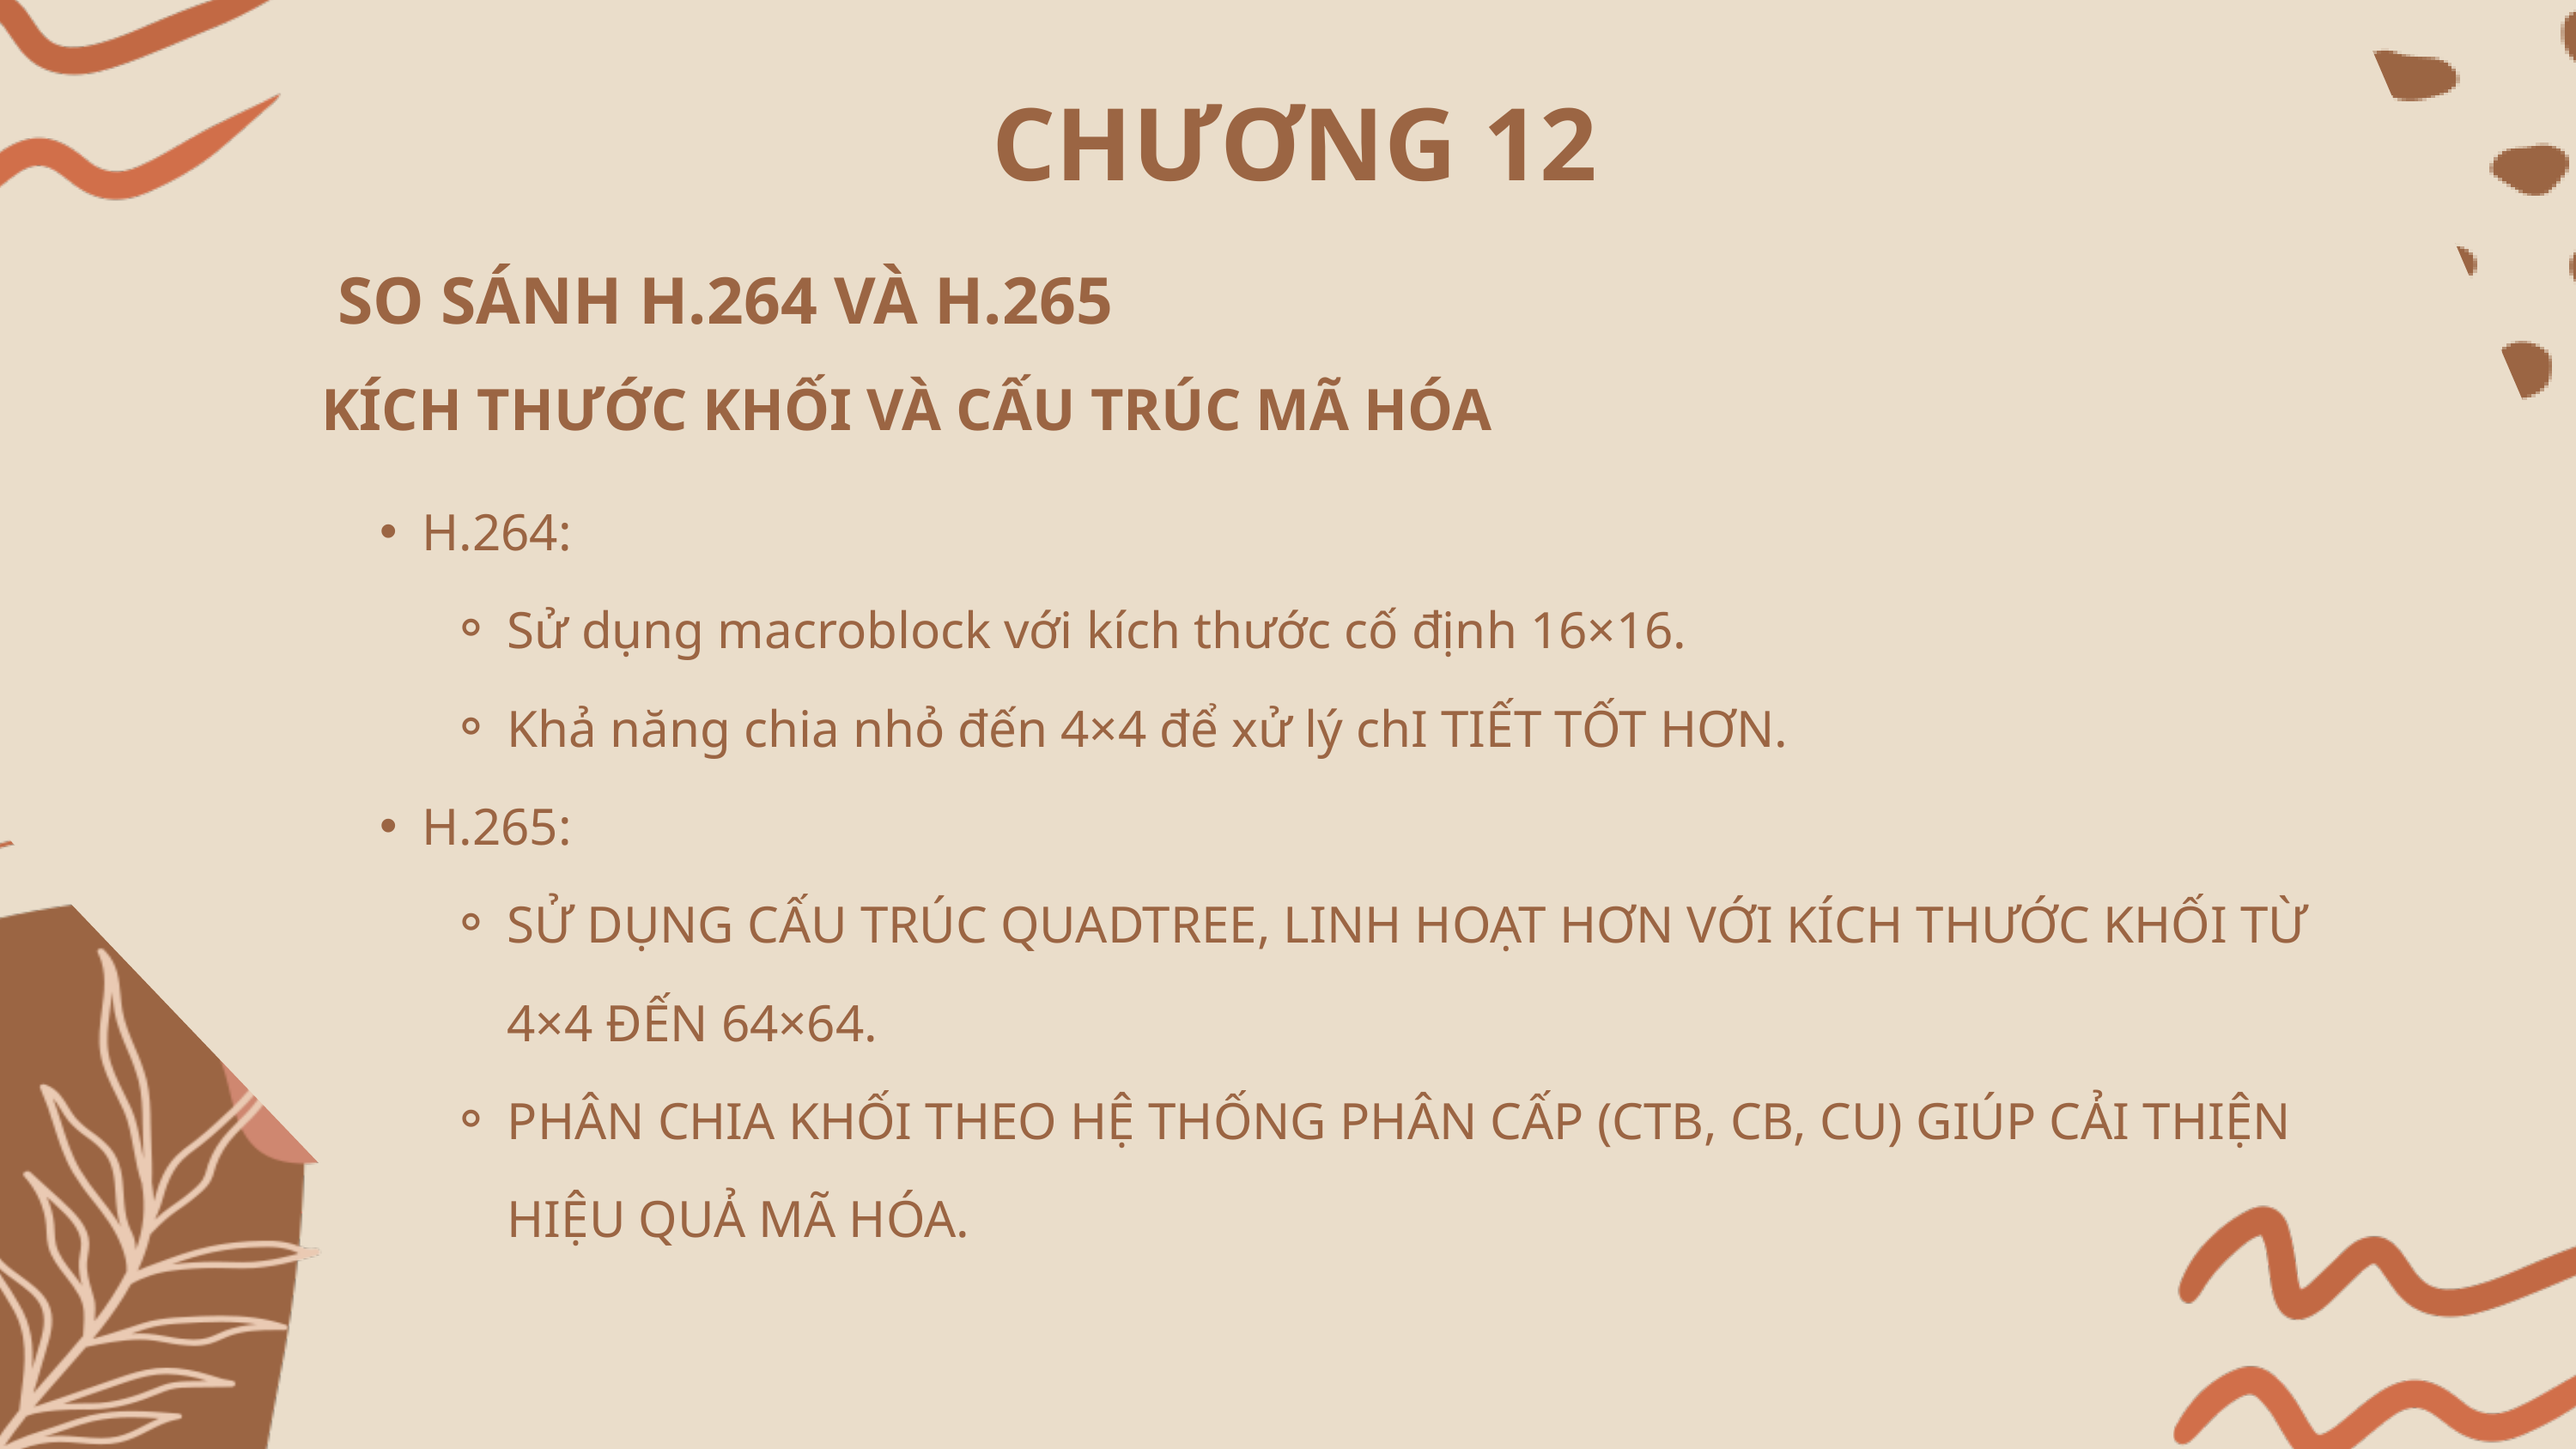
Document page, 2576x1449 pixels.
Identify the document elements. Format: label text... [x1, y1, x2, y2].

text_box KÍCH THƯỚC KHỐI VÀ CẤU TRÚC MÃ HÓA [290, 380, 1524, 442]
text_box [2352, 0, 2576, 524]
text_box [2173, 1203, 2576, 1449]
text_box H.264: Sử dụng macroblock với kích thước cố định 16×16. Khả năng chia nhỏ đến 4×4 để xử lý chI TIẾT TỐT HƠN. H.265: SỬ DỤNG CẤU TRÚC QUADTREE, LINH HOẠT HƠN VỚI KÍCH THƯỚC KHỐI TỪ 4×4 ĐẾN 64×64. PHÂN CHIA KHỐI THEO HỆ THỐNG PHÂN CẤP (CTB, CB, CU) GIÚP CẢI THIỆN HIỆU QUẢ MÃ HÓA. [337, 462, 2353, 1346]
text_box [0, 829, 399, 1449]
text_box SO SÁNH H.264 VÀ H.265 [313, 269, 1139, 337]
text_box [0, 0, 313, 226]
text_box CHƯƠNG 12 [992, 94, 1638, 201]
